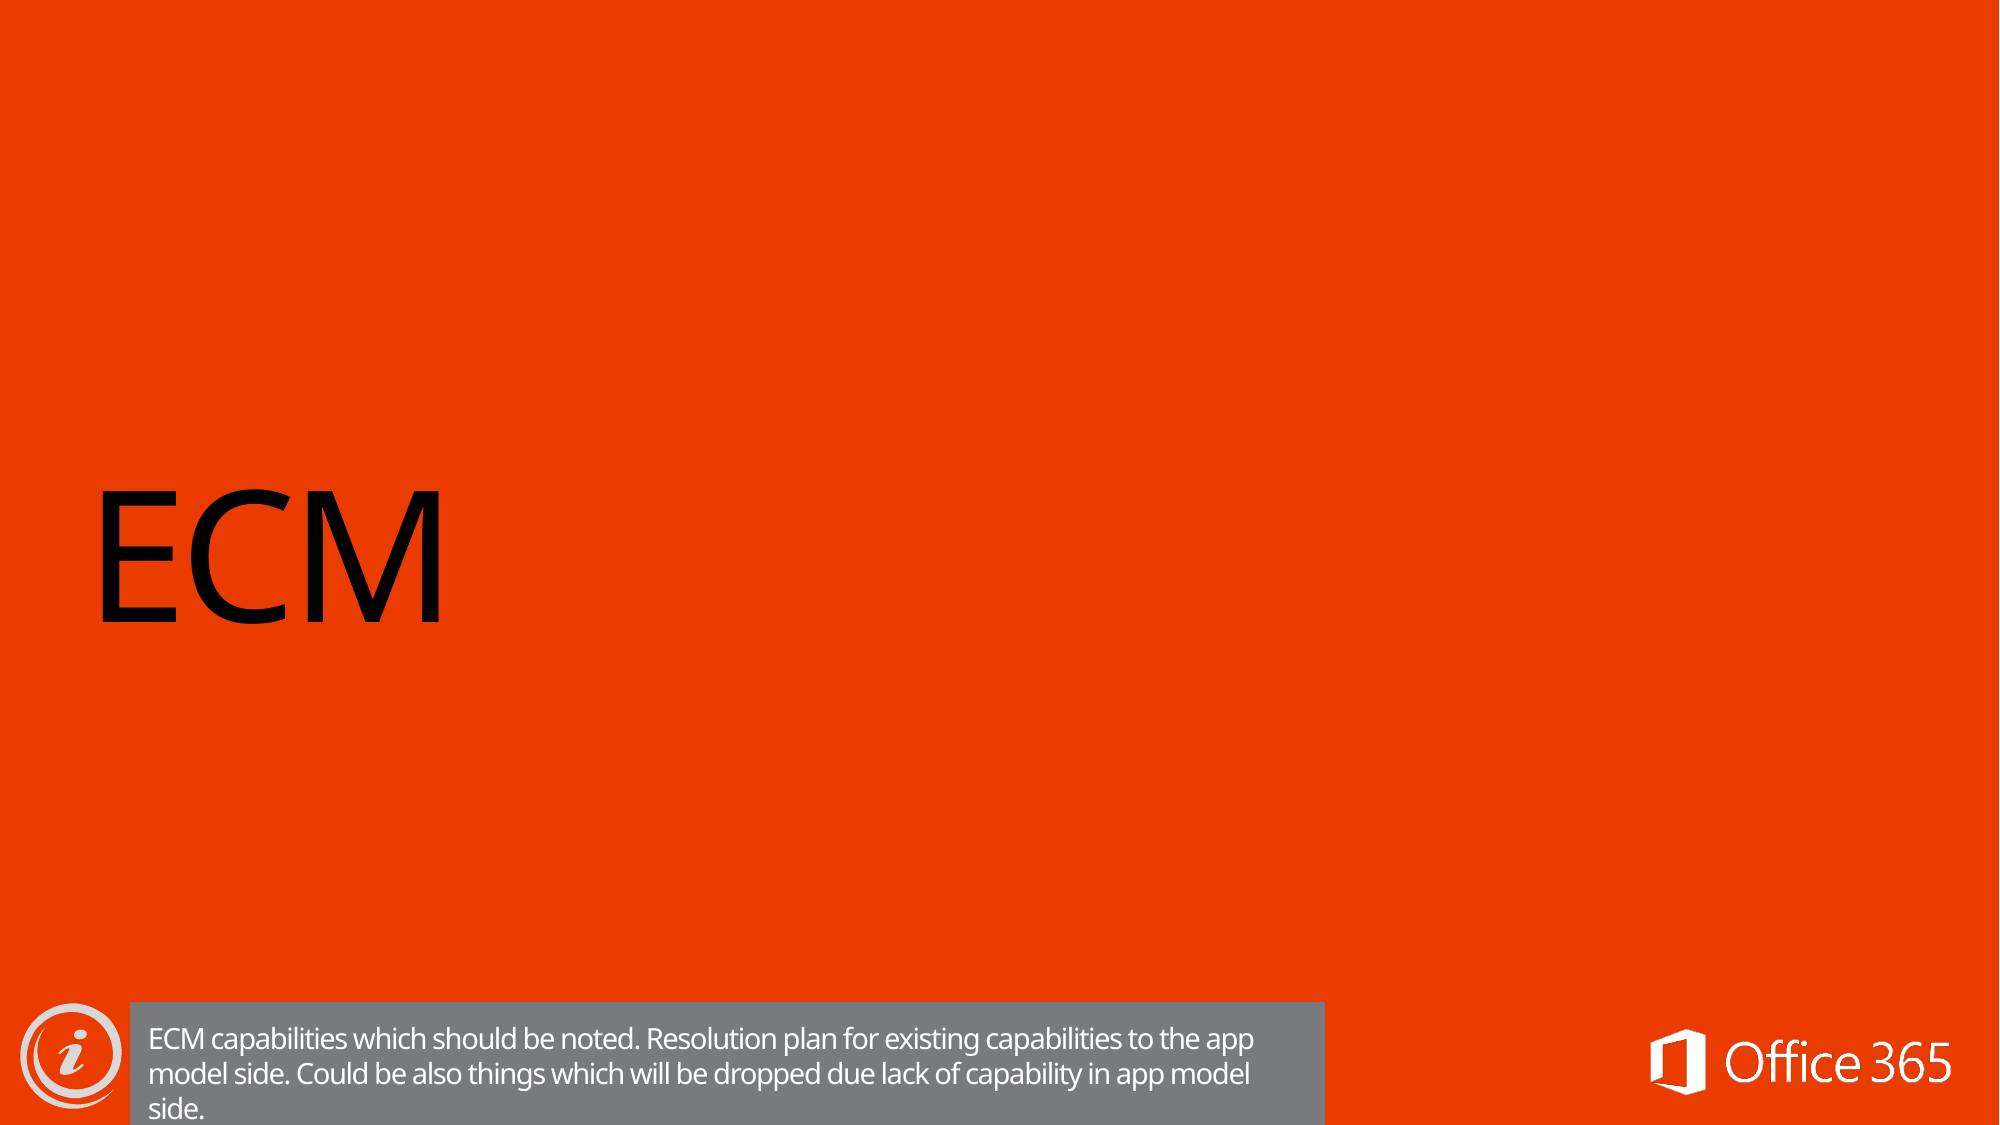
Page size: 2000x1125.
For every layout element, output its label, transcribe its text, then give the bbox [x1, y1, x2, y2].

title ECM [85, 462, 1914, 663]
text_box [19, 1002, 1326, 1110]
picture [1622, 1000, 1978, 1124]
